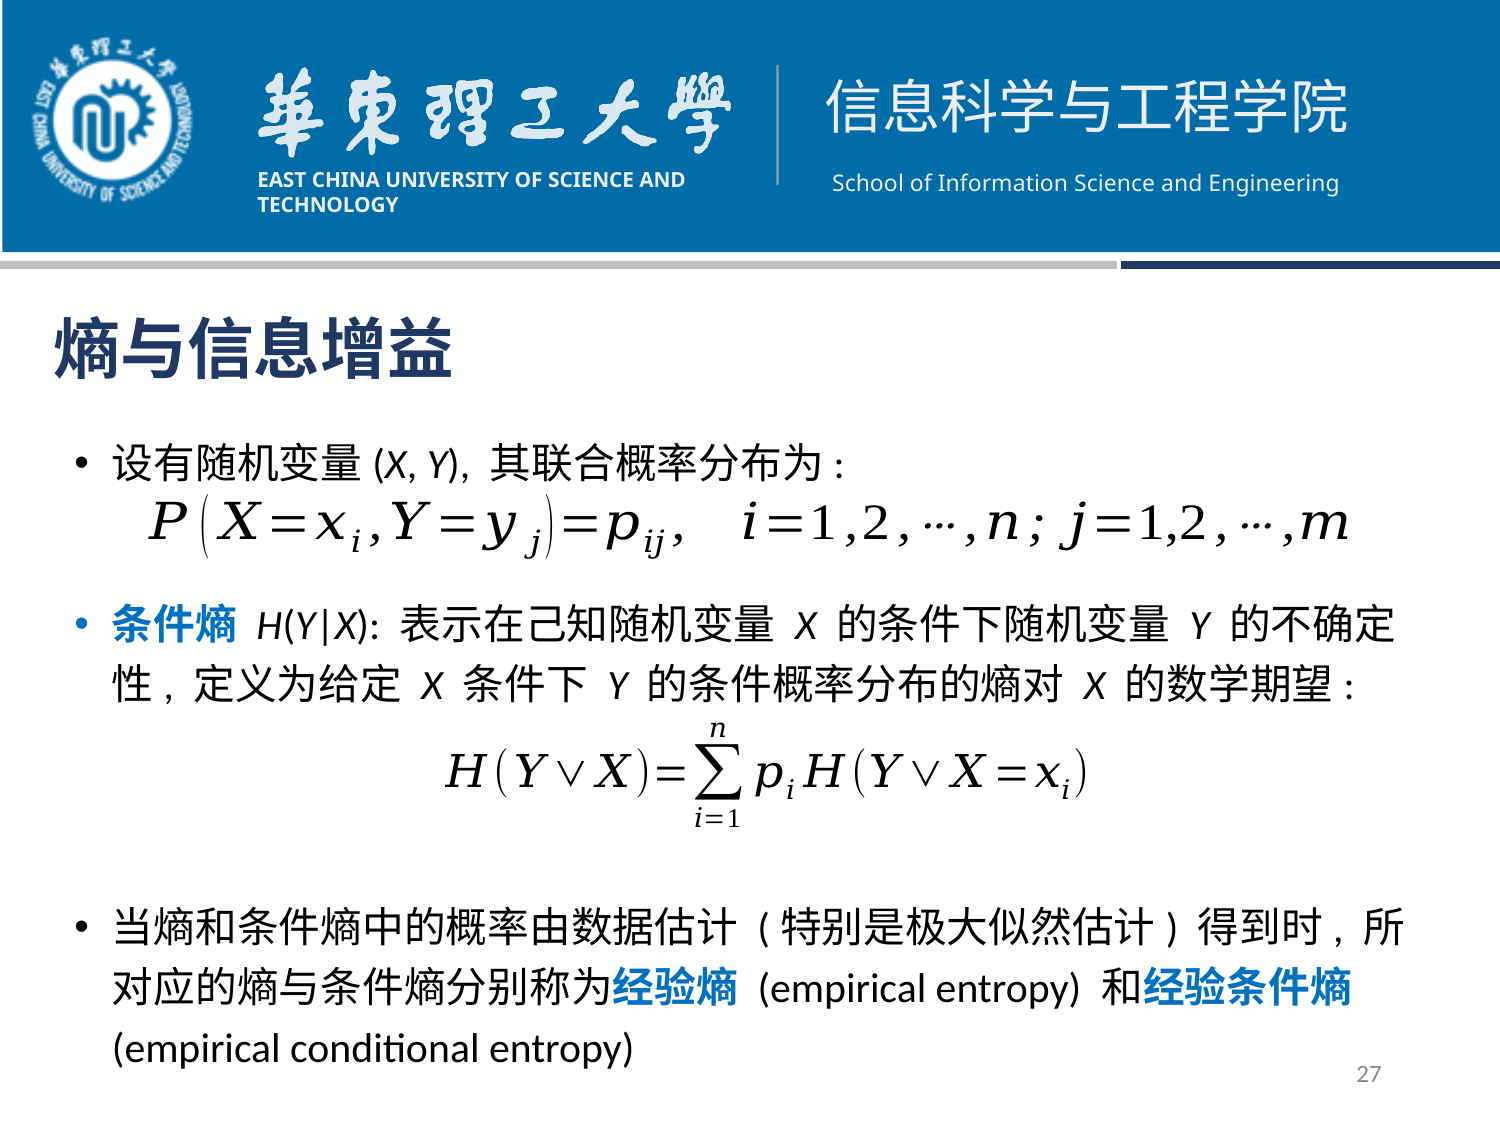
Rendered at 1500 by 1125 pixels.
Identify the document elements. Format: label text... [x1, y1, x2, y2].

picture [22, 32, 202, 214]
text_box 熵与信息增益 [42, 270, 1337, 434]
slide_number 27 [1059, 1042, 1397, 1103]
list 设有随机变量(X, Y), 其联合概率分布为: 条件熵 H(Y|X): 表示在己知随机变量 X 的条件下随机变量 Y 的不确定性, 定义为给定 X 条件下 Y 的条件概率分布的熵对 X 的数学期望: 当熵和条件熵中的概率由数据估计 (特别是极大似然估计) 得到时, 所对应的熵与条件熵分别称为经验熵 (empirical entropy) 和经验条件熵 (empirical conditional entropy) [59, 419, 1441, 1042]
